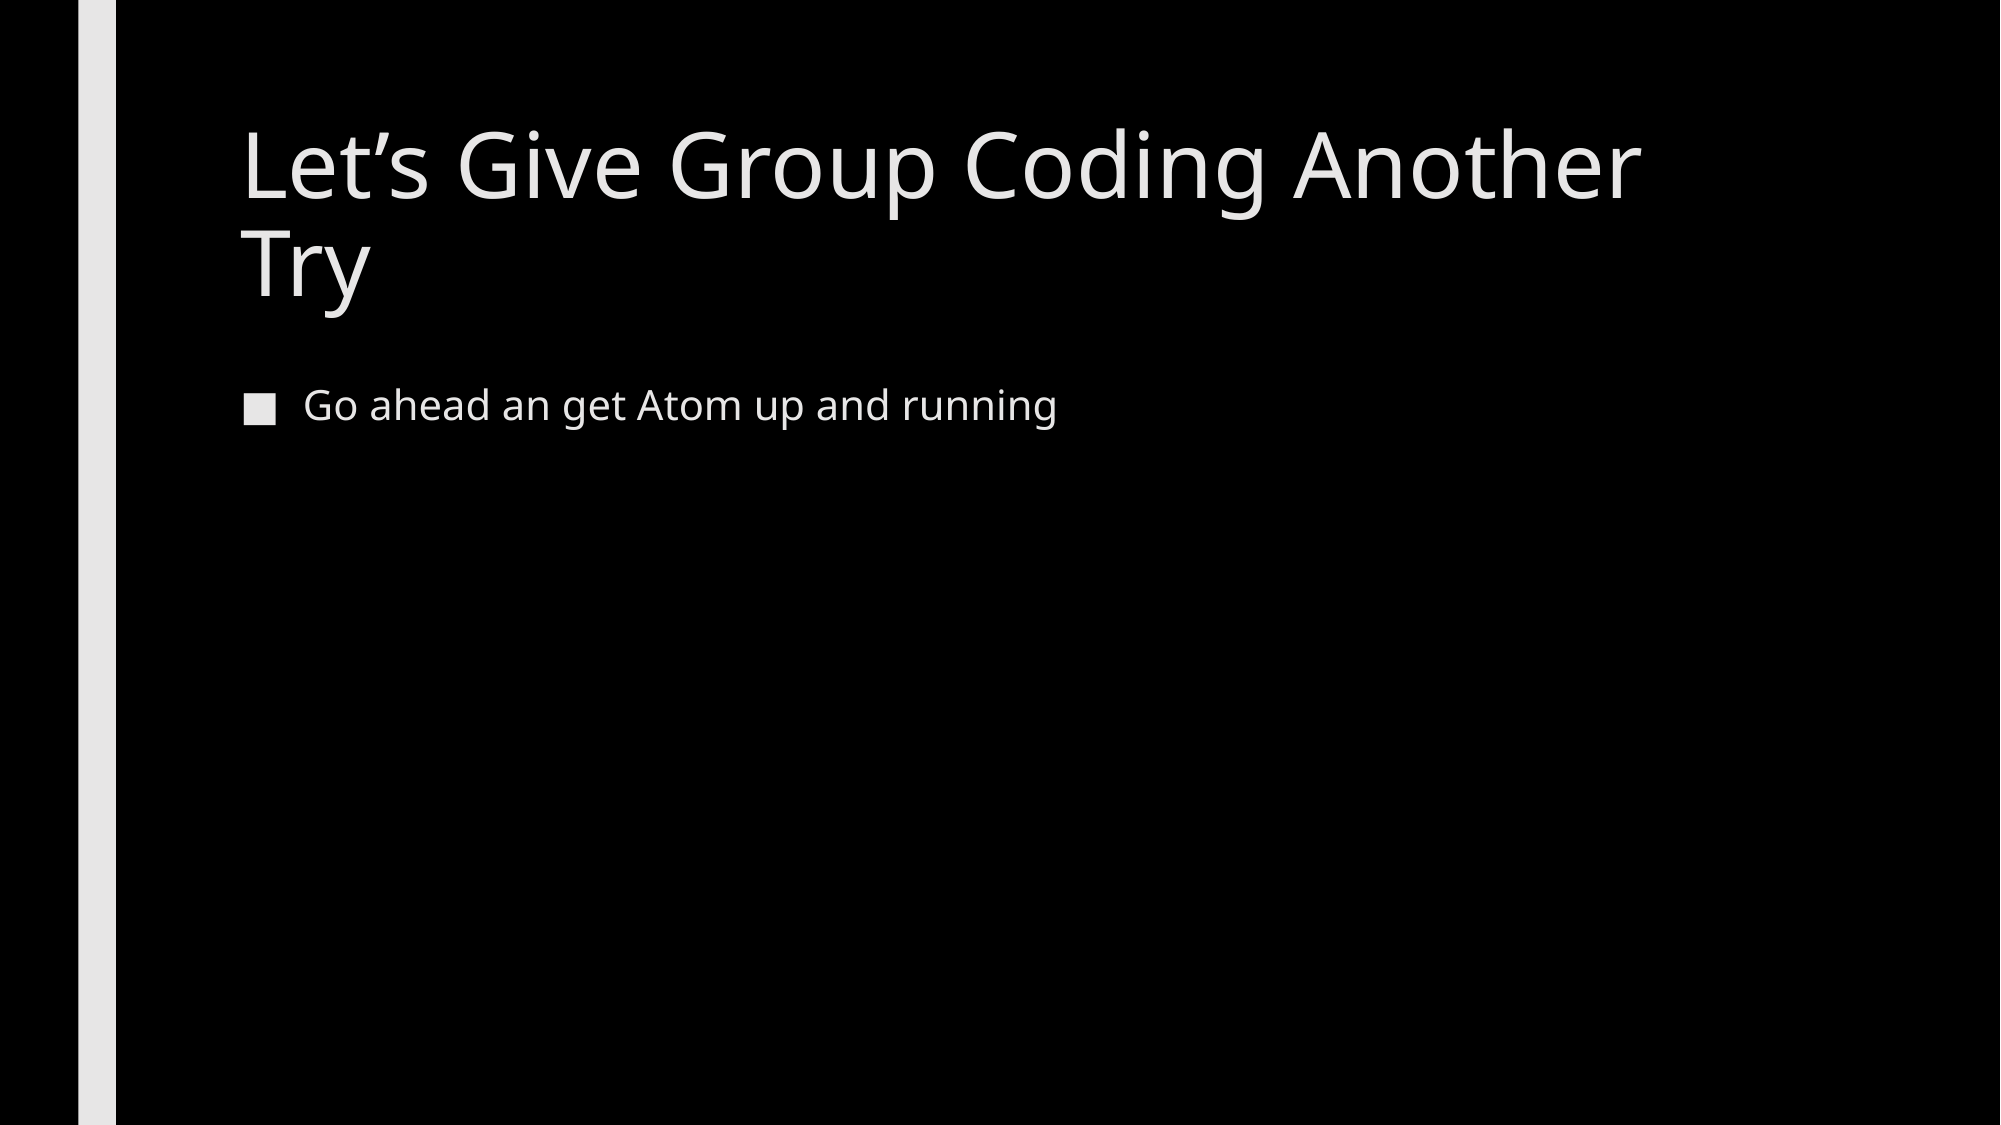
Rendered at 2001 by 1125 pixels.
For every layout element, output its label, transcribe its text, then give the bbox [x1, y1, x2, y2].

title Let’s Give Group Coding Another Try [225, 112, 1800, 357]
list Go ahead an get Atom up and running [225, 375, 1800, 963]
